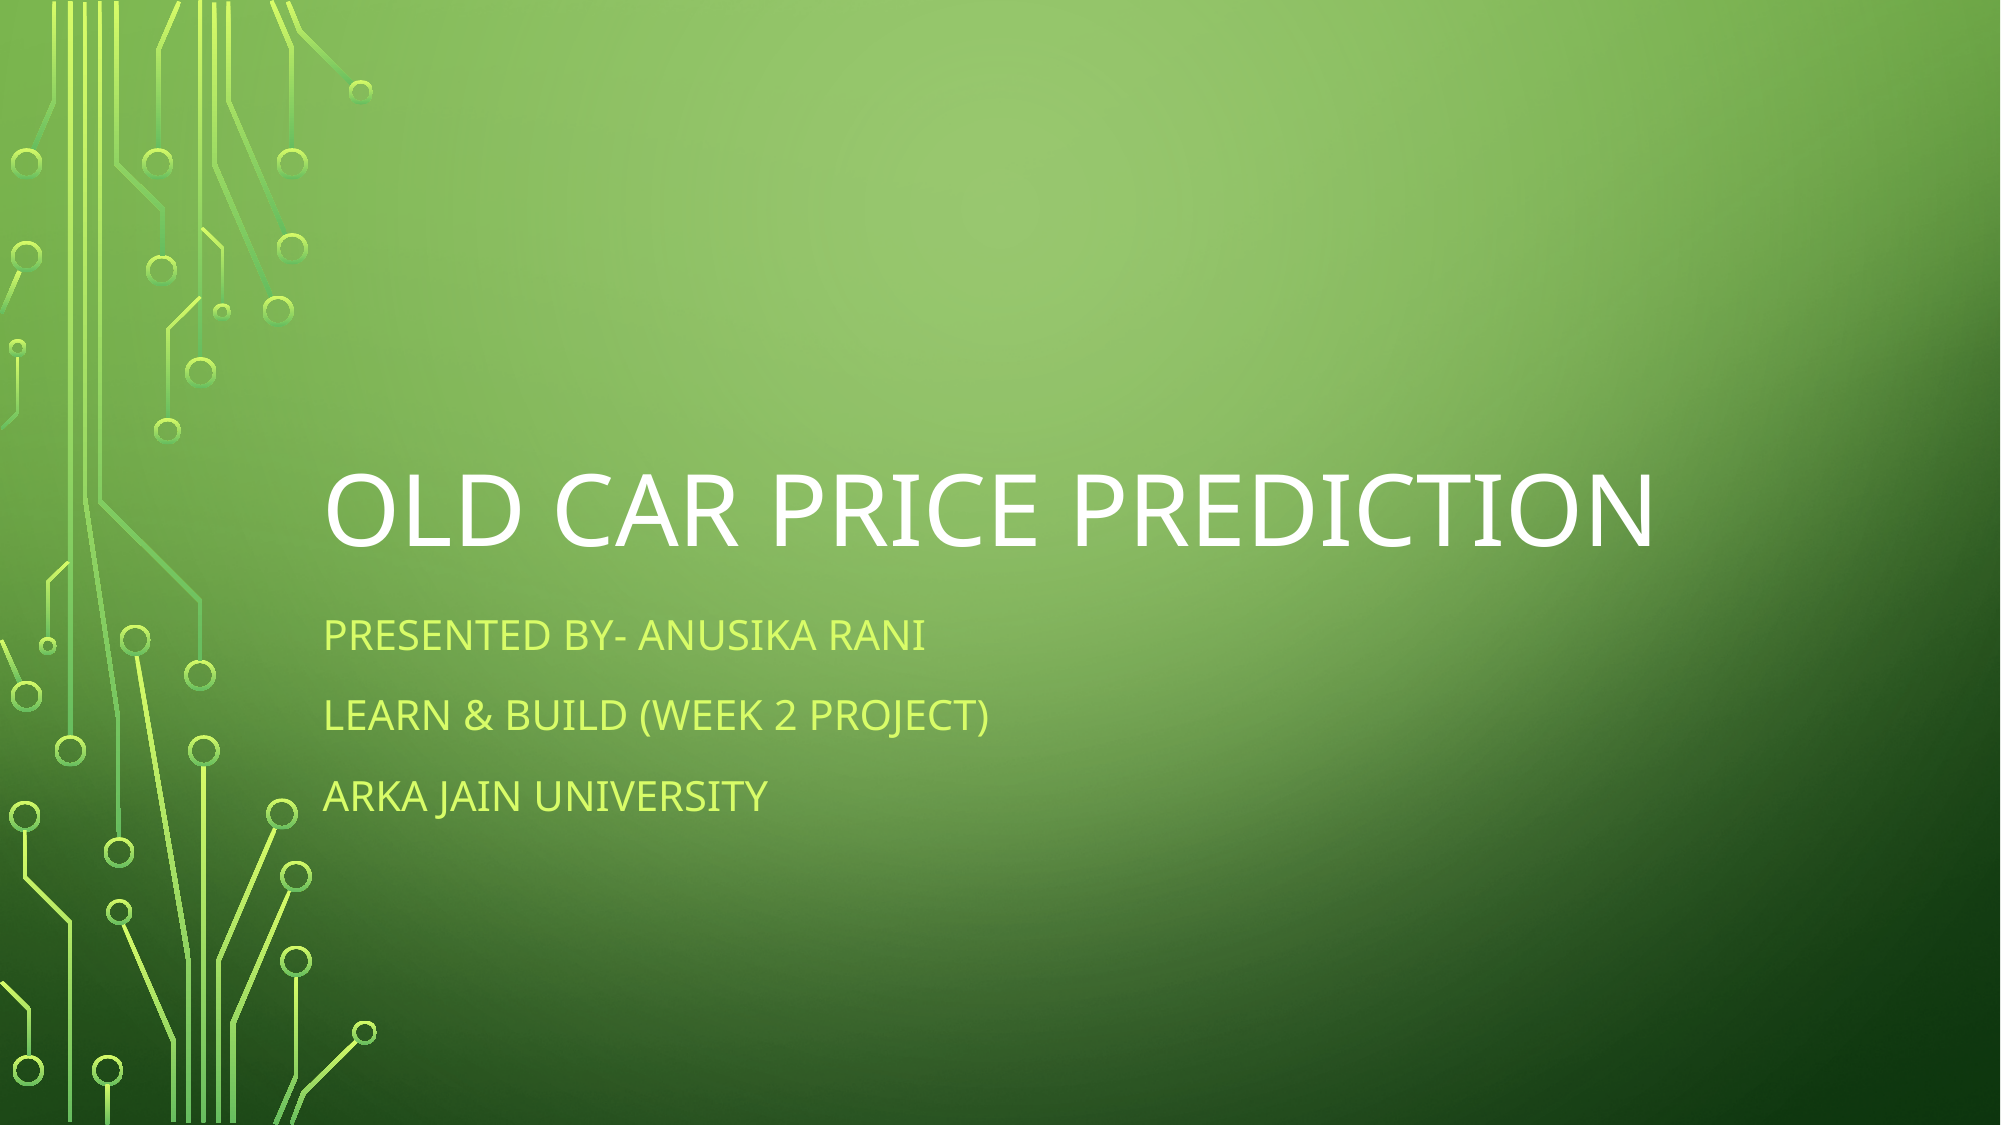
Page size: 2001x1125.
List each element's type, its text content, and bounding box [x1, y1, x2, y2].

subtitle Presented by- Anusika rani Learn & build (week 2 project) Arka jain university [307, 590, 1750, 863]
title Old car price prediction [307, 184, 1750, 576]
